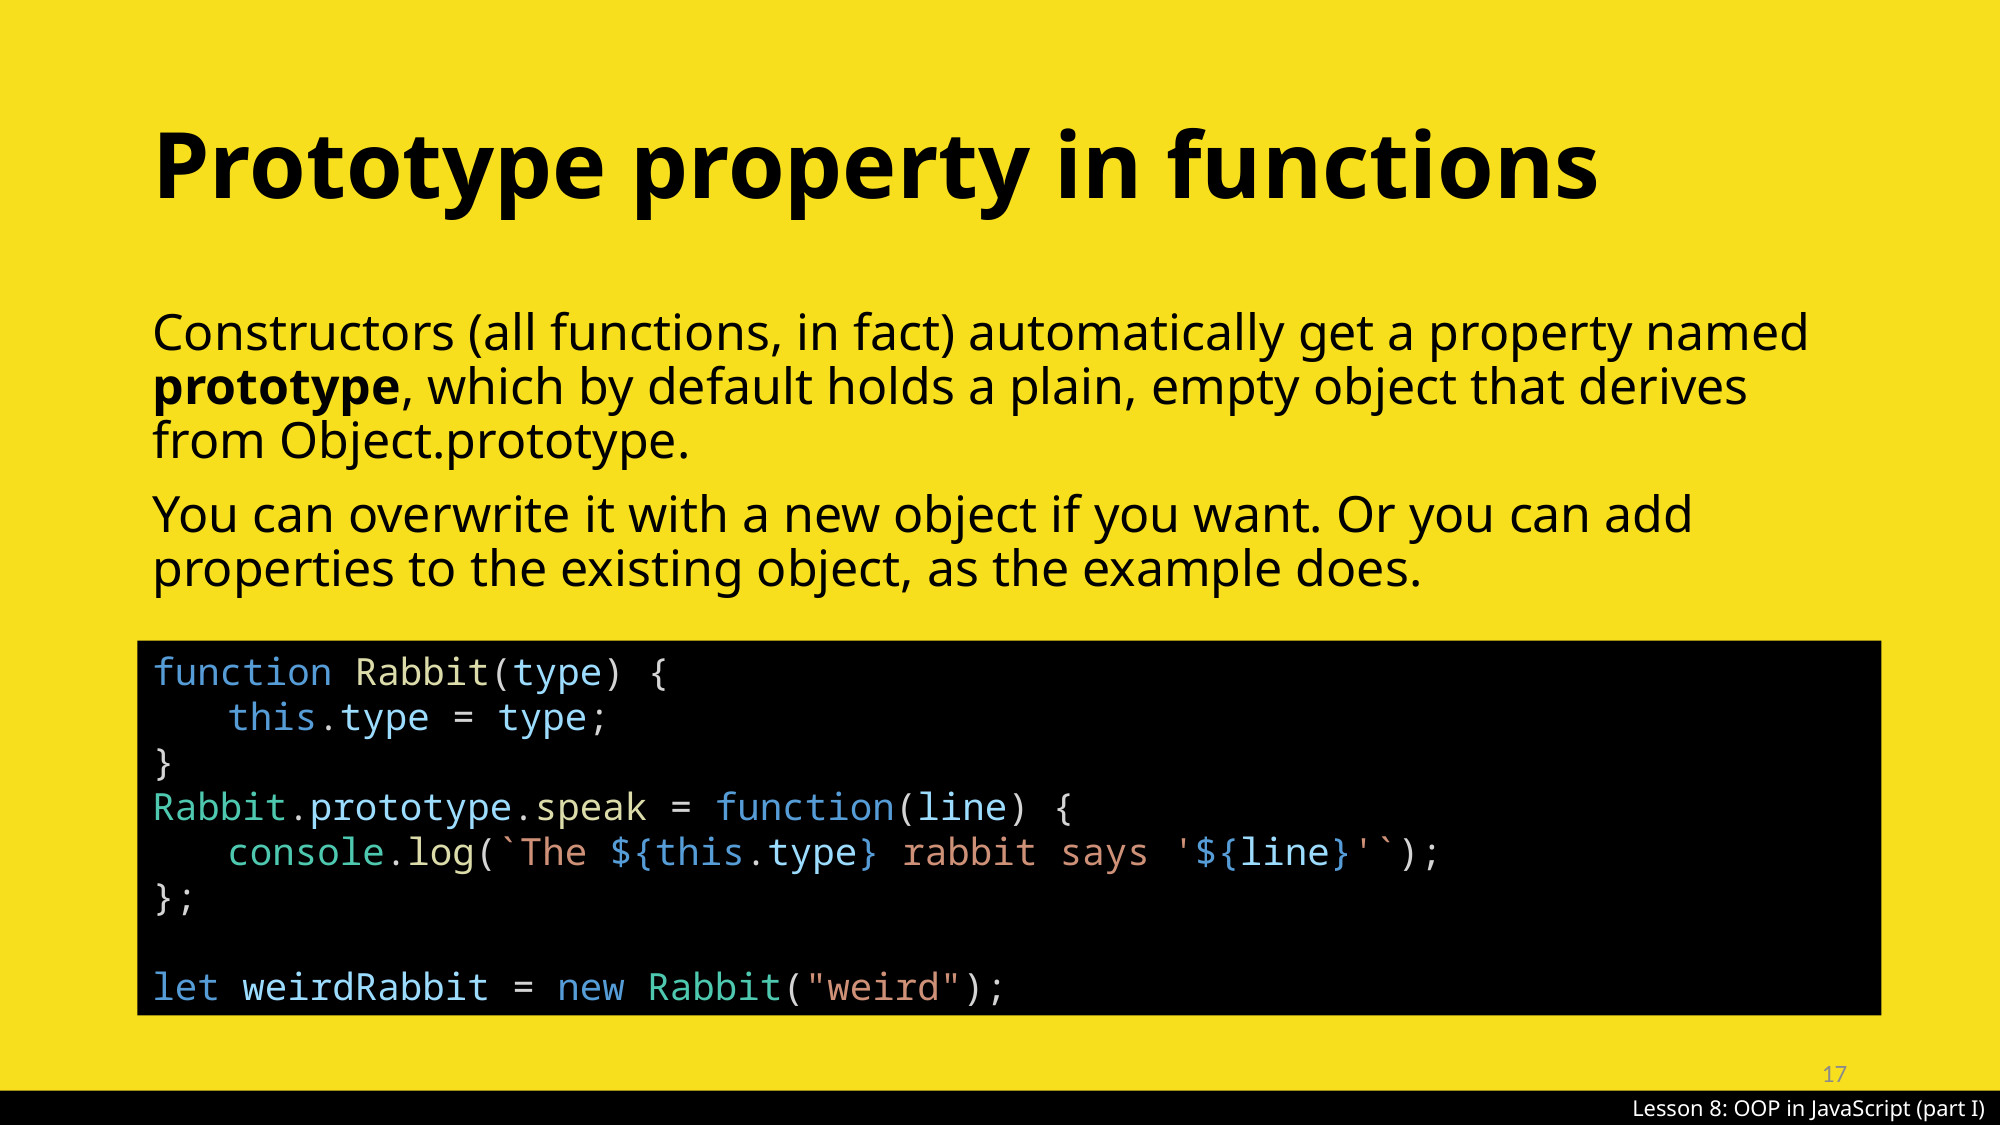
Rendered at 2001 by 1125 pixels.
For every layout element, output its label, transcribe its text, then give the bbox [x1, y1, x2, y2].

list Constructors (all functions, in fact) automatically get a property named prototype, which by default holds a plain, empty object that derives from Object.prototype. You can overwrite it with a new object if you want. Or you can add properties to the existing object, as the example does. [137, 299, 1863, 600]
slide_number 17 [1412, 1042, 1863, 1086]
text_box function Rabbit(type) { this.type = type; } Rabbit.prototype.speak = function(line) { console.log(`The ${this.type} rabbit says '${line}'`); }; let weirdRabbit = new Rabbit("weird"); [137, 640, 1882, 1016]
title Prototype property in functions [137, 59, 1863, 278]
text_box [0, 1086, 2000, 1125]
